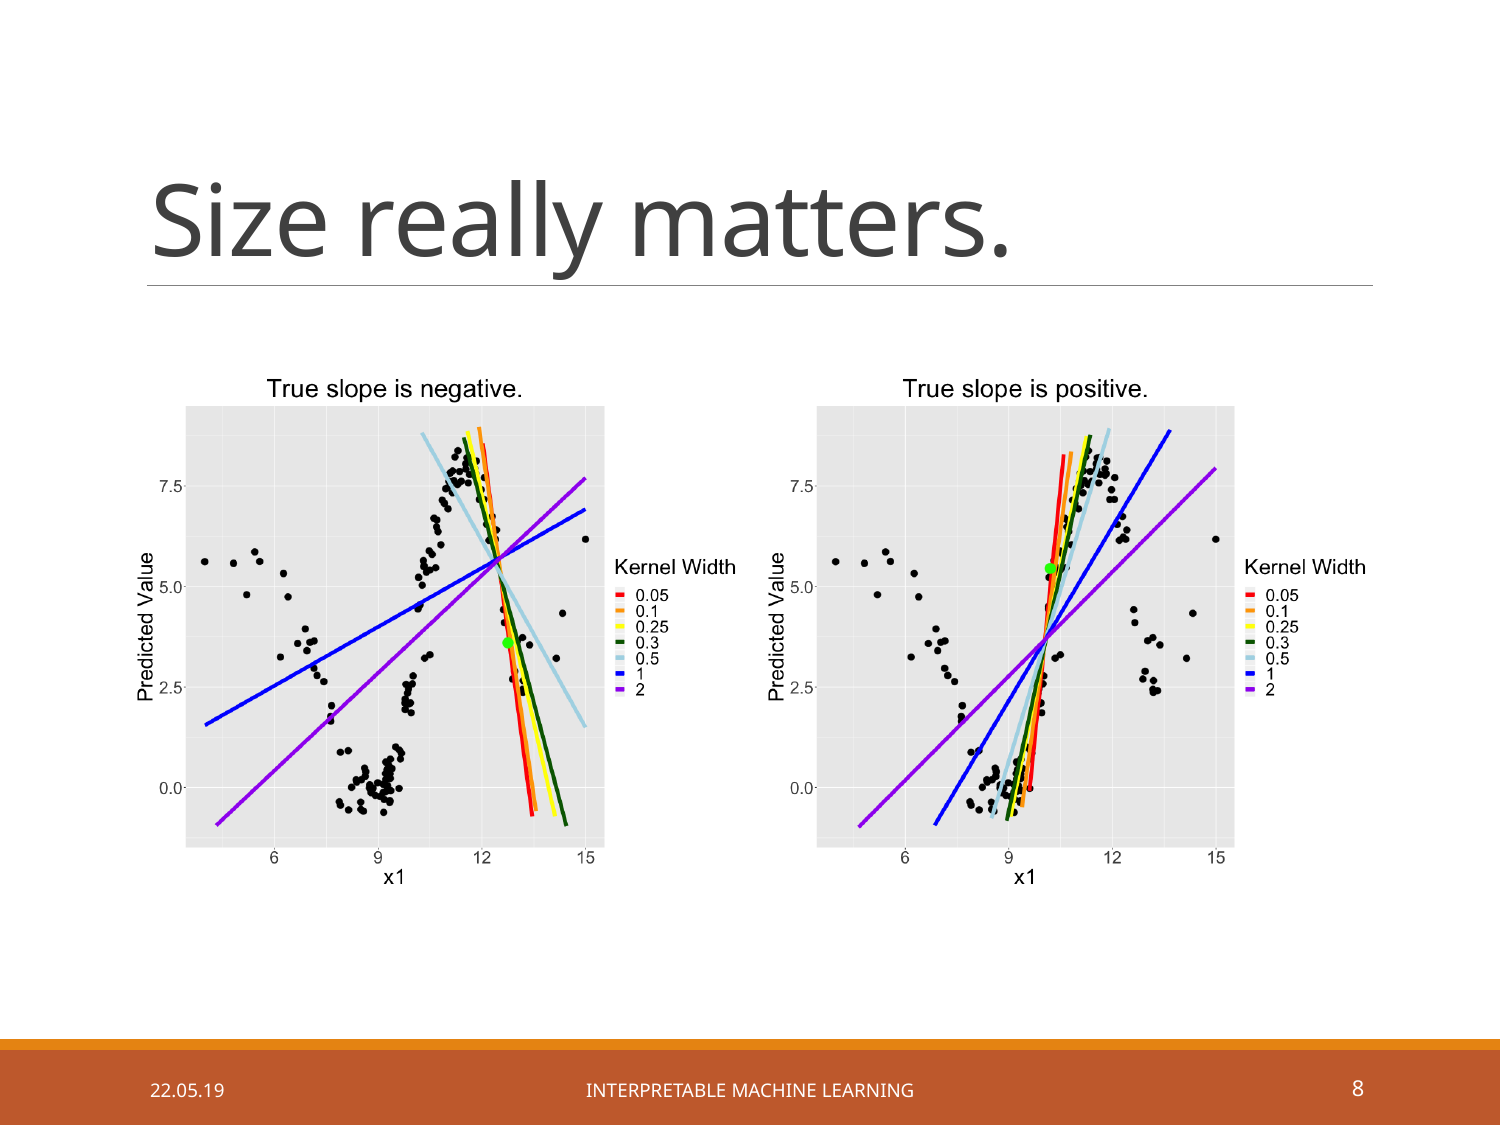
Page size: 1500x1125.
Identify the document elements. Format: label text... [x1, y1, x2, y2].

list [134, 374, 743, 891]
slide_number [135, 1059, 440, 1120]
slide_number 7 [1218, 1059, 1380, 1120]
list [764, 374, 1373, 891]
title Size really matters. [135, 46, 1373, 285]
footer Interpretable Machine Learning [453, 1059, 1047, 1120]
